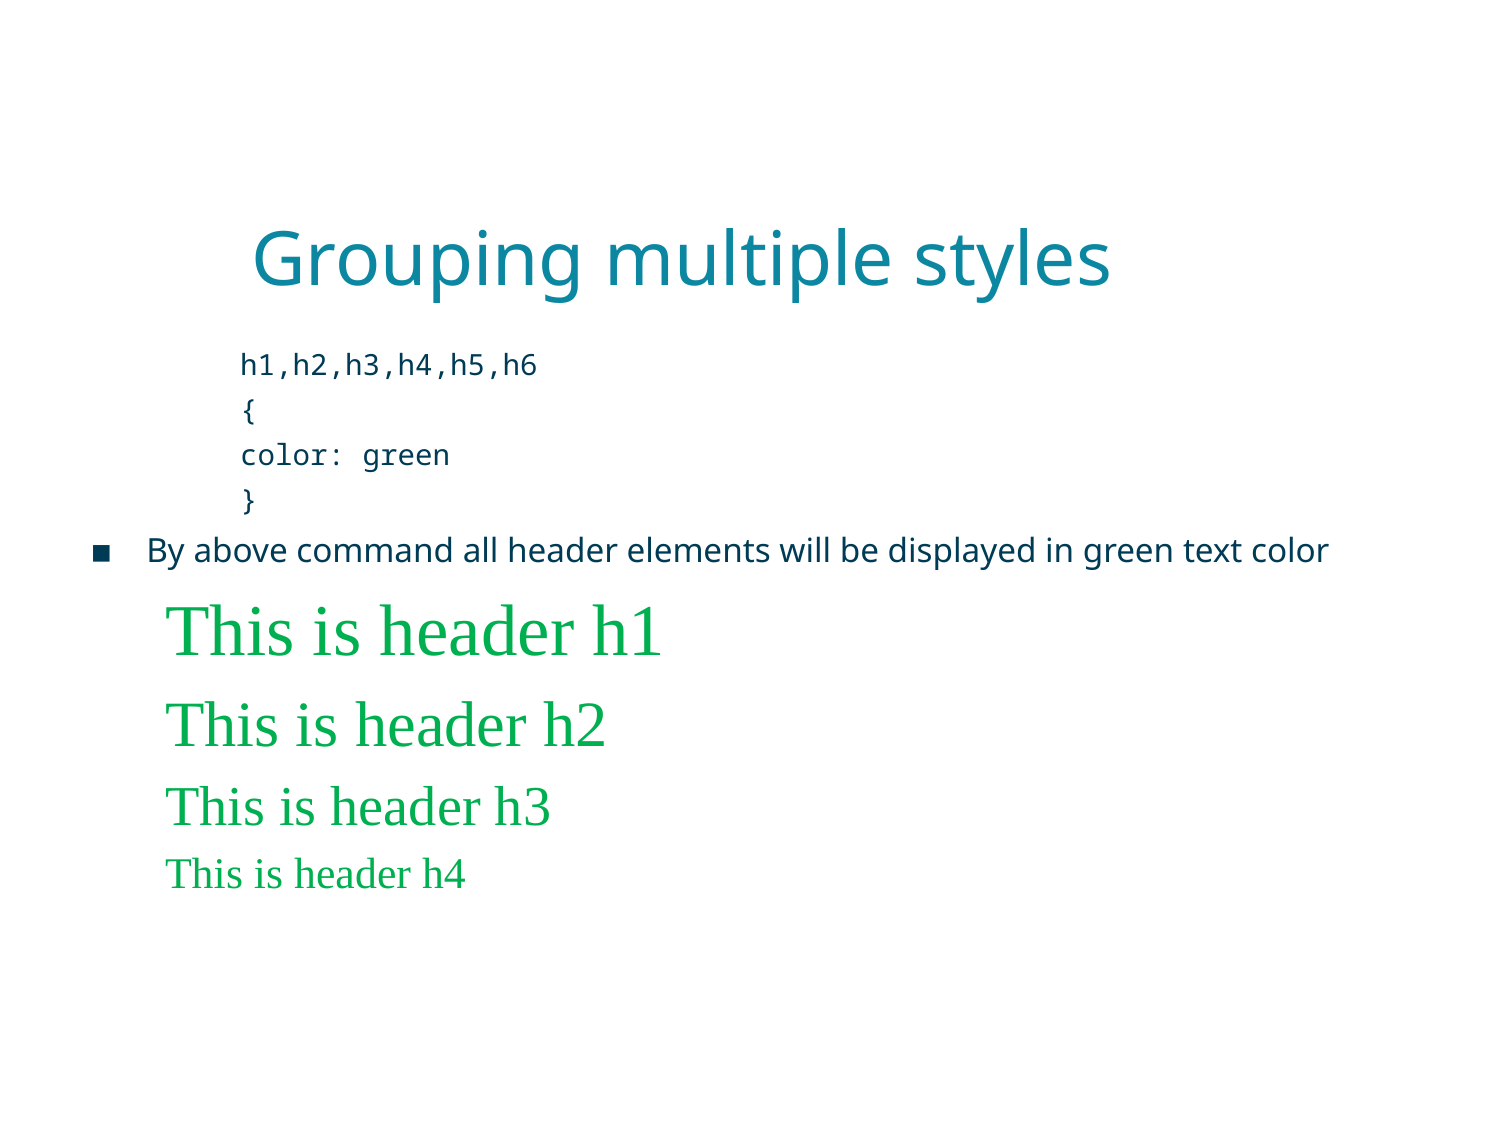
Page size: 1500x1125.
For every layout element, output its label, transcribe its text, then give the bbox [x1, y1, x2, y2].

list h1,h2,h3,h4,h5,h6 { color: green } By above command all header elements will be displayed in green text color This is header h1 This is header h2 This is header h3 This is header h4 [75, 338, 1425, 1125]
title Grouping multiple styles [117, 161, 1227, 338]
